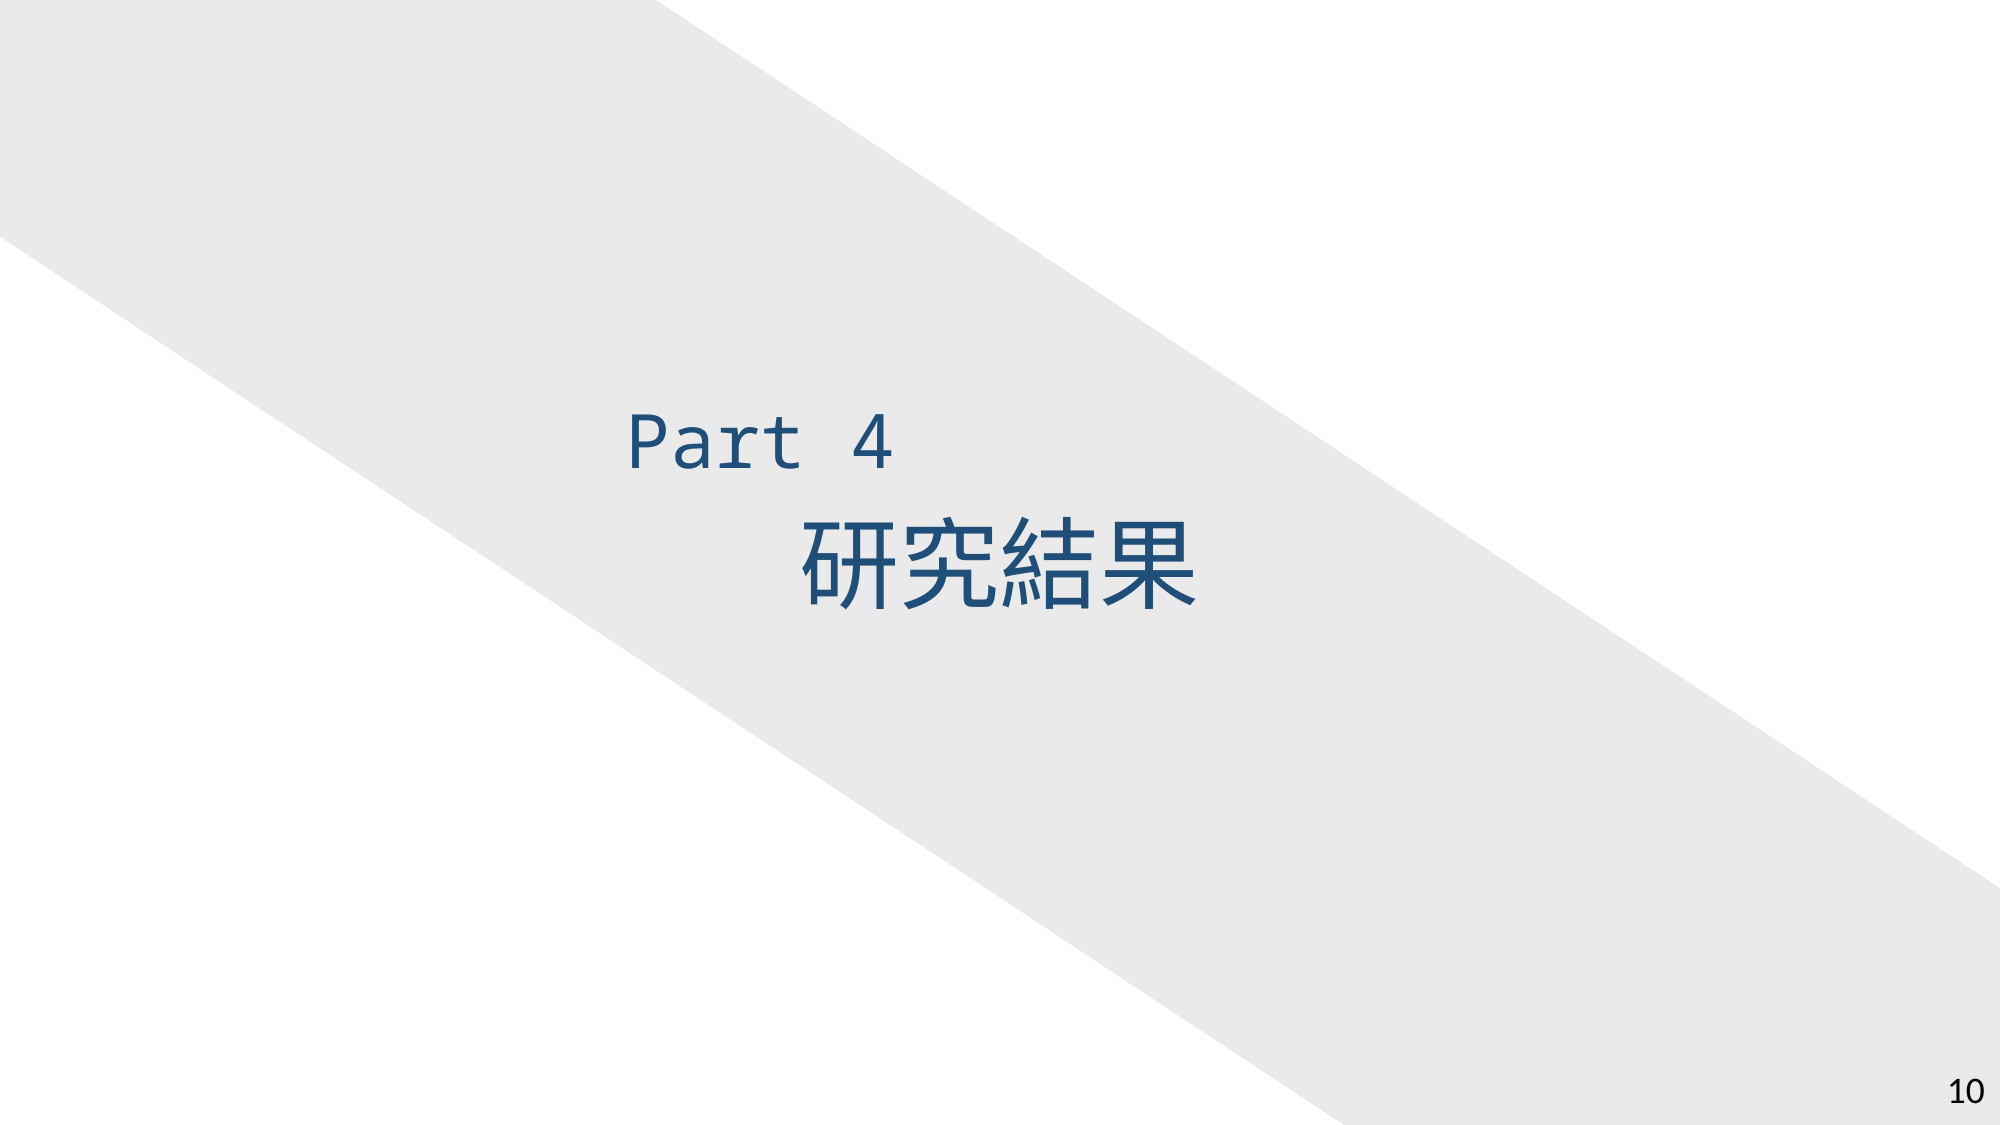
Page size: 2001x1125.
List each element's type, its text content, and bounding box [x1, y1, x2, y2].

text_box 研究結果 [785, 494, 1215, 629]
text_box Part 4 [610, 386, 911, 492]
text_box [0, 0, 2000, 1125]
text_box 10 [1932, 1058, 2000, 1118]
